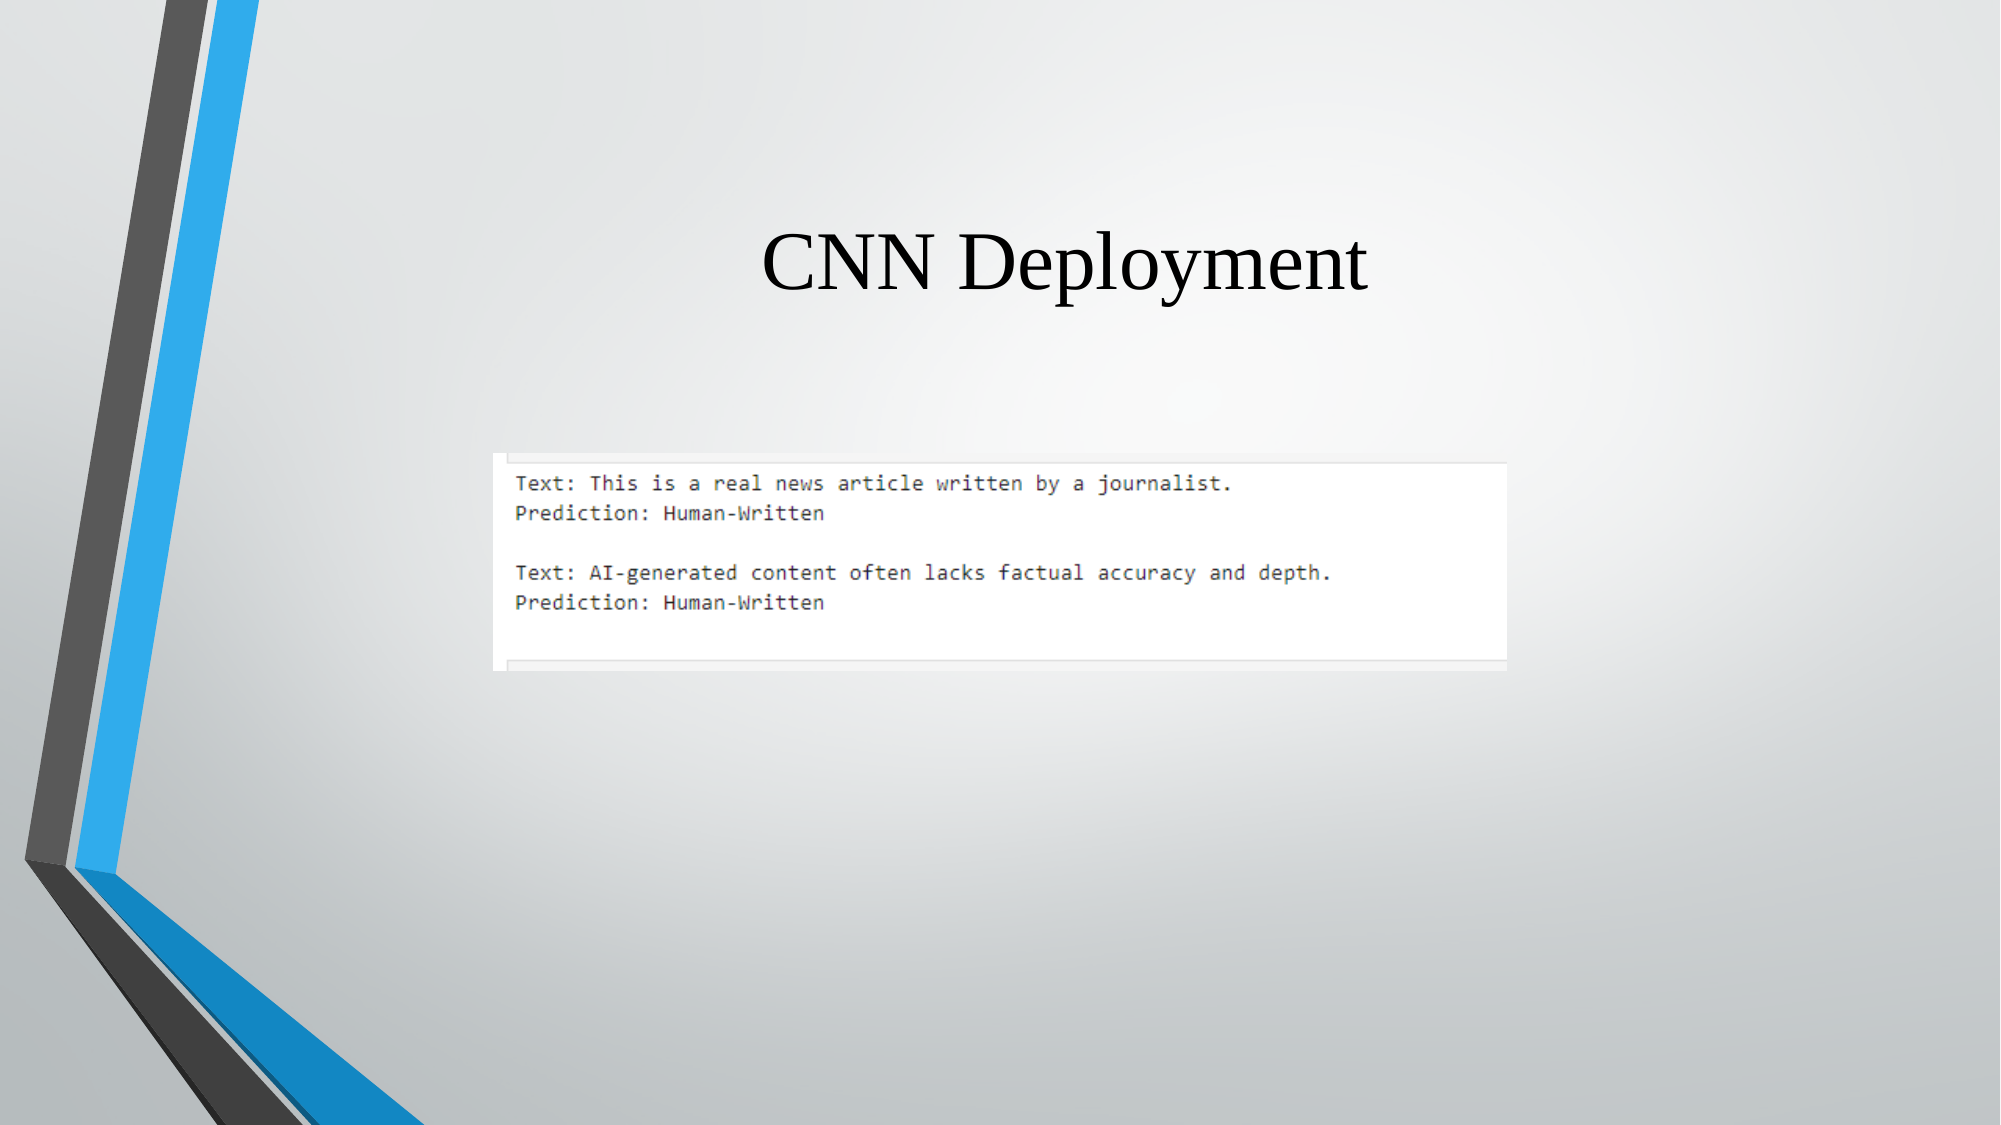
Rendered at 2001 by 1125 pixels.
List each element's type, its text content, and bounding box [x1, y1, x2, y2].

title CNN Deployment [243, 112, 1887, 400]
picture [493, 453, 1507, 672]
